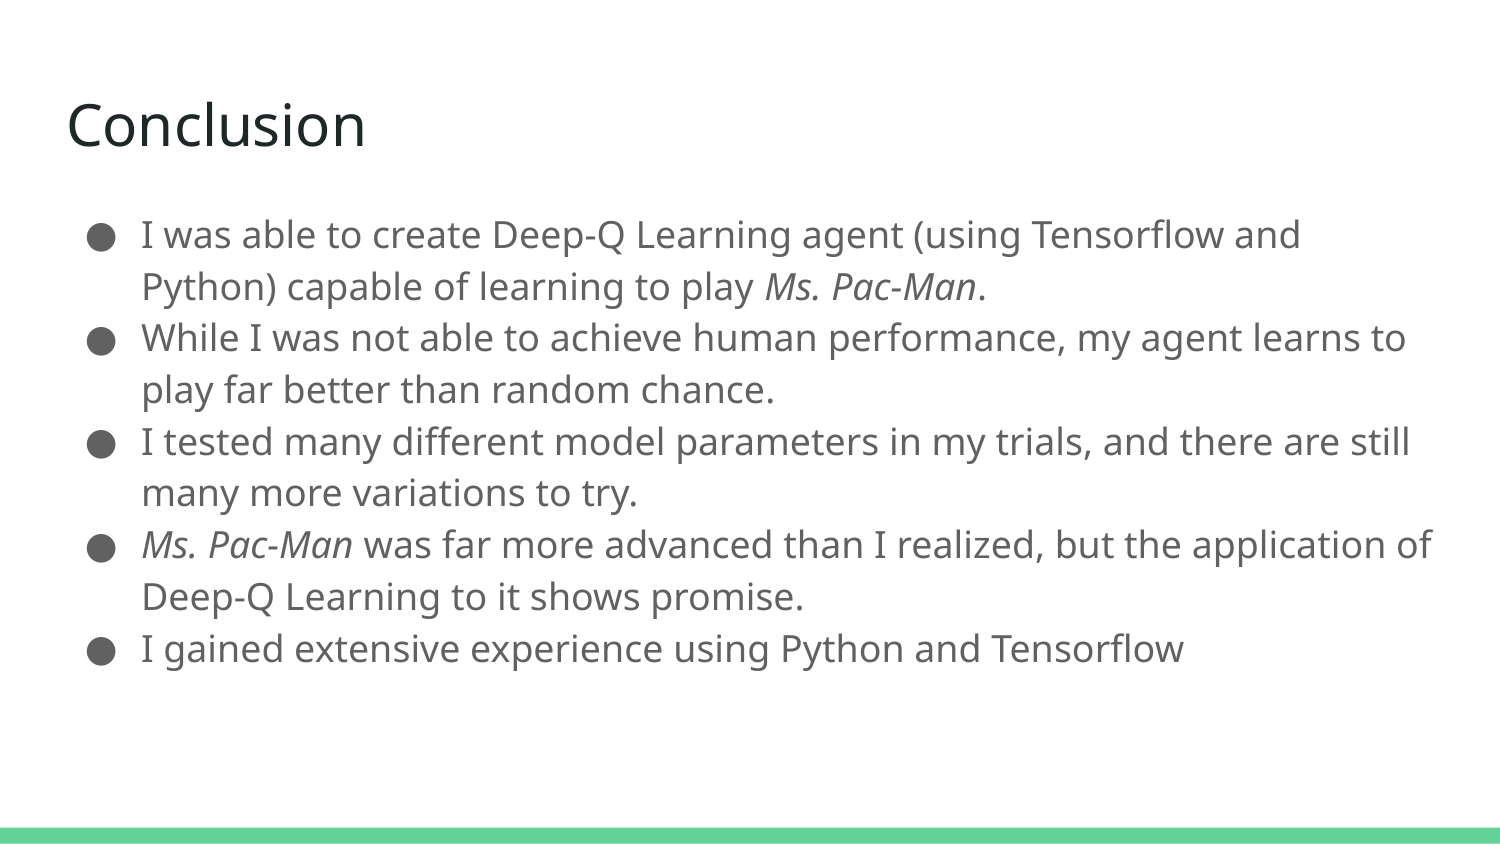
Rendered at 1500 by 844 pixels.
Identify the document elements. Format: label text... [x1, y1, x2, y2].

list I was able to create Deep-Q Learning agent (using Tensorflow and Python) capable of learning to play Ms. Pac-Man. While I was not able to achieve human performance, my agent learns to play far better than random chance. I tested many different model parameters in my trials, and there are still many more variations to try. Ms. Pac-Man was far more advanced than I realized, but the application of Deep-Q Learning to it shows promise. I gained extensive experience using Python and Tensorflow [51, 189, 1449, 750]
title Conclusion [51, 72, 1449, 167]
